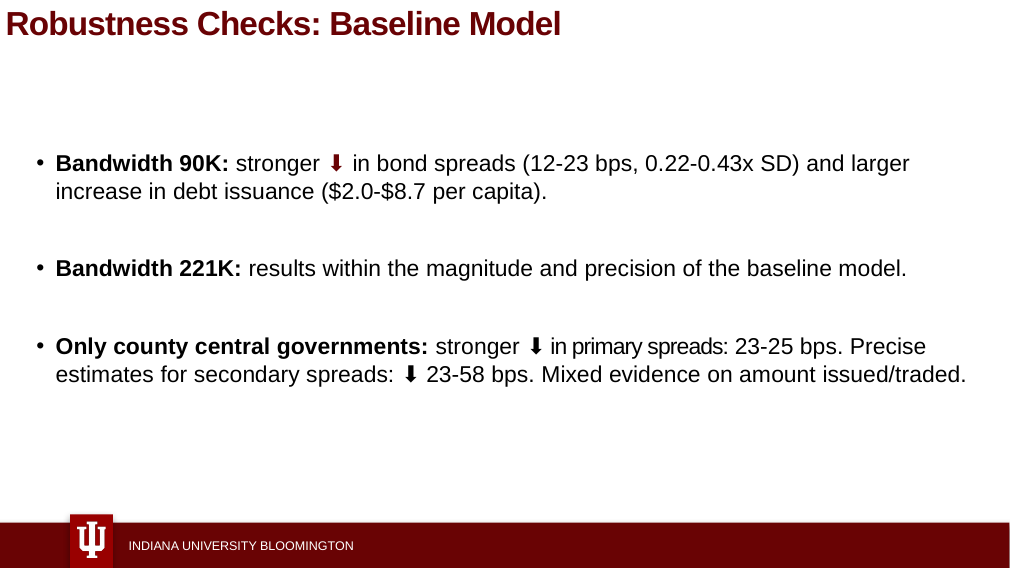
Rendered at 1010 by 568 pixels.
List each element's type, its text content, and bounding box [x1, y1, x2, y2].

text_box Robustness Checks: Baseline Model [3, 0, 1010, 42]
text_box Bandwidth 90K: stronger ⬇️ in bond spreads (12-23 bps, 0.22-0.43x SD) and larger increase in debt issuance ($2.0-$8.7 per capita). Bandwidth 221K: results within the magnitude and precision of the baseline model. Only county central governments: stronger ⬇️ in primary spreads: 23-25 bps. Precise estimates for secondary spreads: ⬇️ 23-58 bps. Mixed evidence on amount issued/traded. [28, 146, 982, 387]
